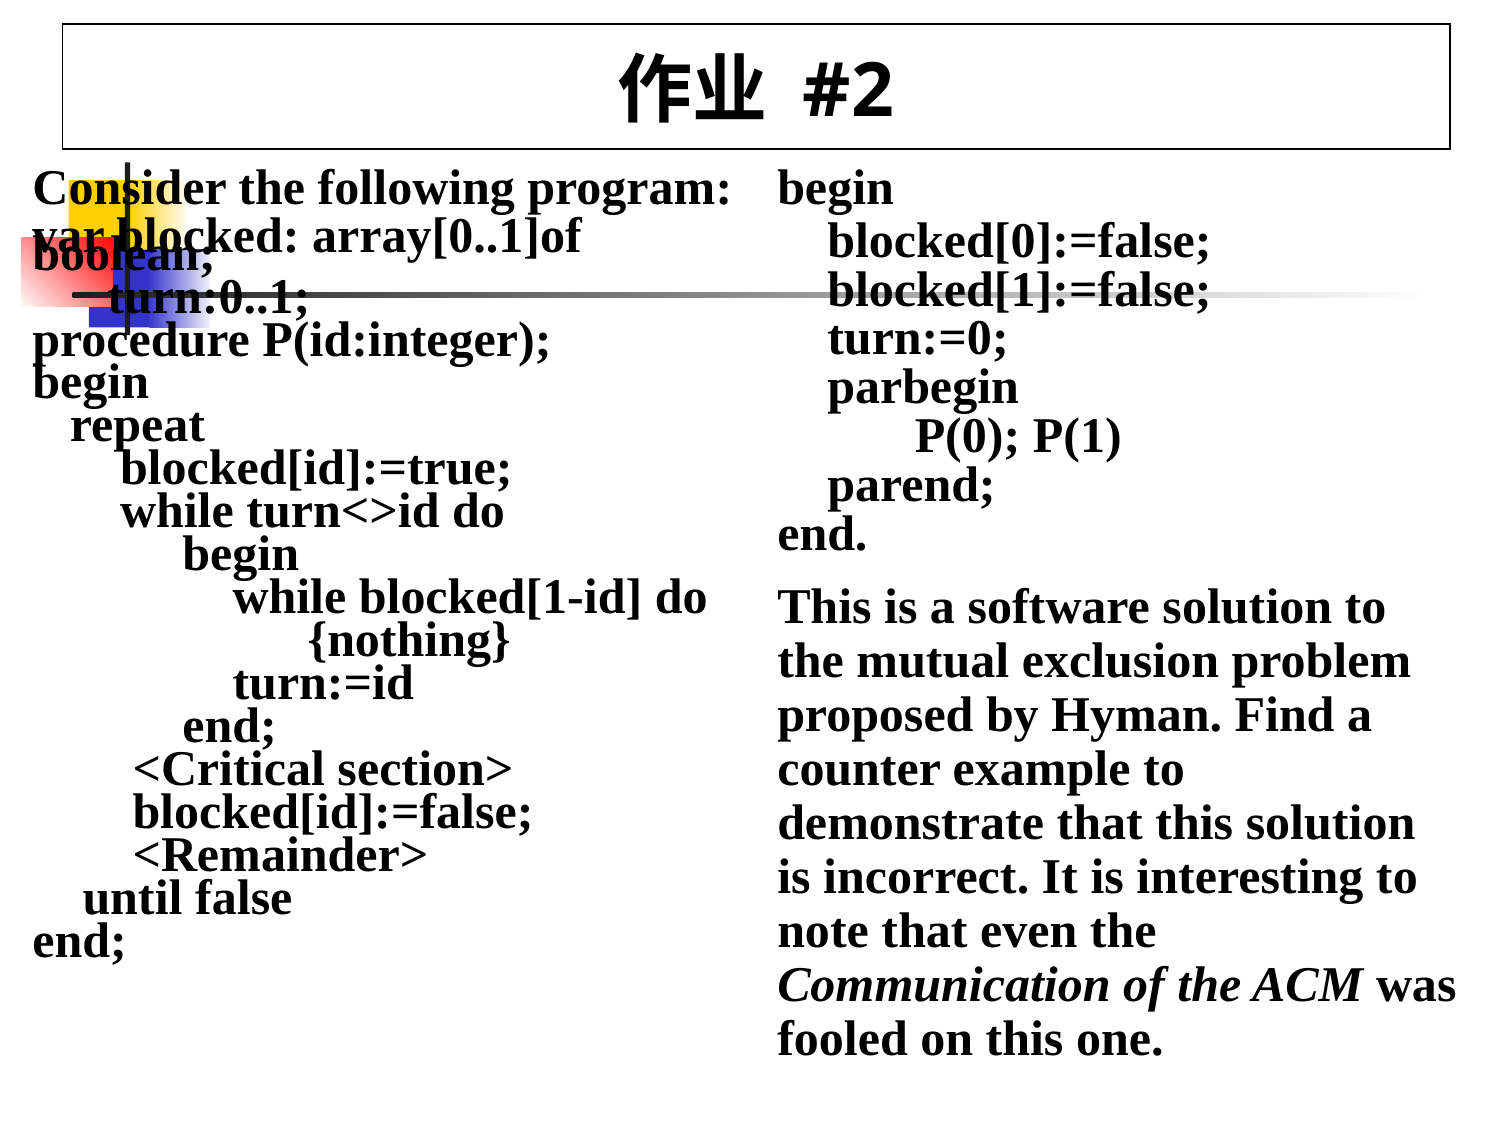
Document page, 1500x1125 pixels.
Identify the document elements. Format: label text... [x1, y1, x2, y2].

text_box 作业 #2 [62, 23, 1450, 149]
text_box Consider the following program: var blocked: array[0..1]of boolean; turn:0..1; procedure P(id:integer); begin repeat blocked[id]:=true; while turn<>id do begin while blocked[1-id] do {nothing} turn:=id end; <Critical section> blocked[id]:=false; <Remainder> until false end; [17, 163, 762, 1054]
text_box begin blocked[0]:=false; blocked[1]:=false; turn:=0; parbegin P(0); P(1) parend; end. This is a software solution to the mutual exclusion problem proposed by Hyman. Find a counter example to demonstrate that this solution is incorrect. It is interesting to note that even the Communication of the ACM was fooled on this one. [762, 163, 1475, 1074]
